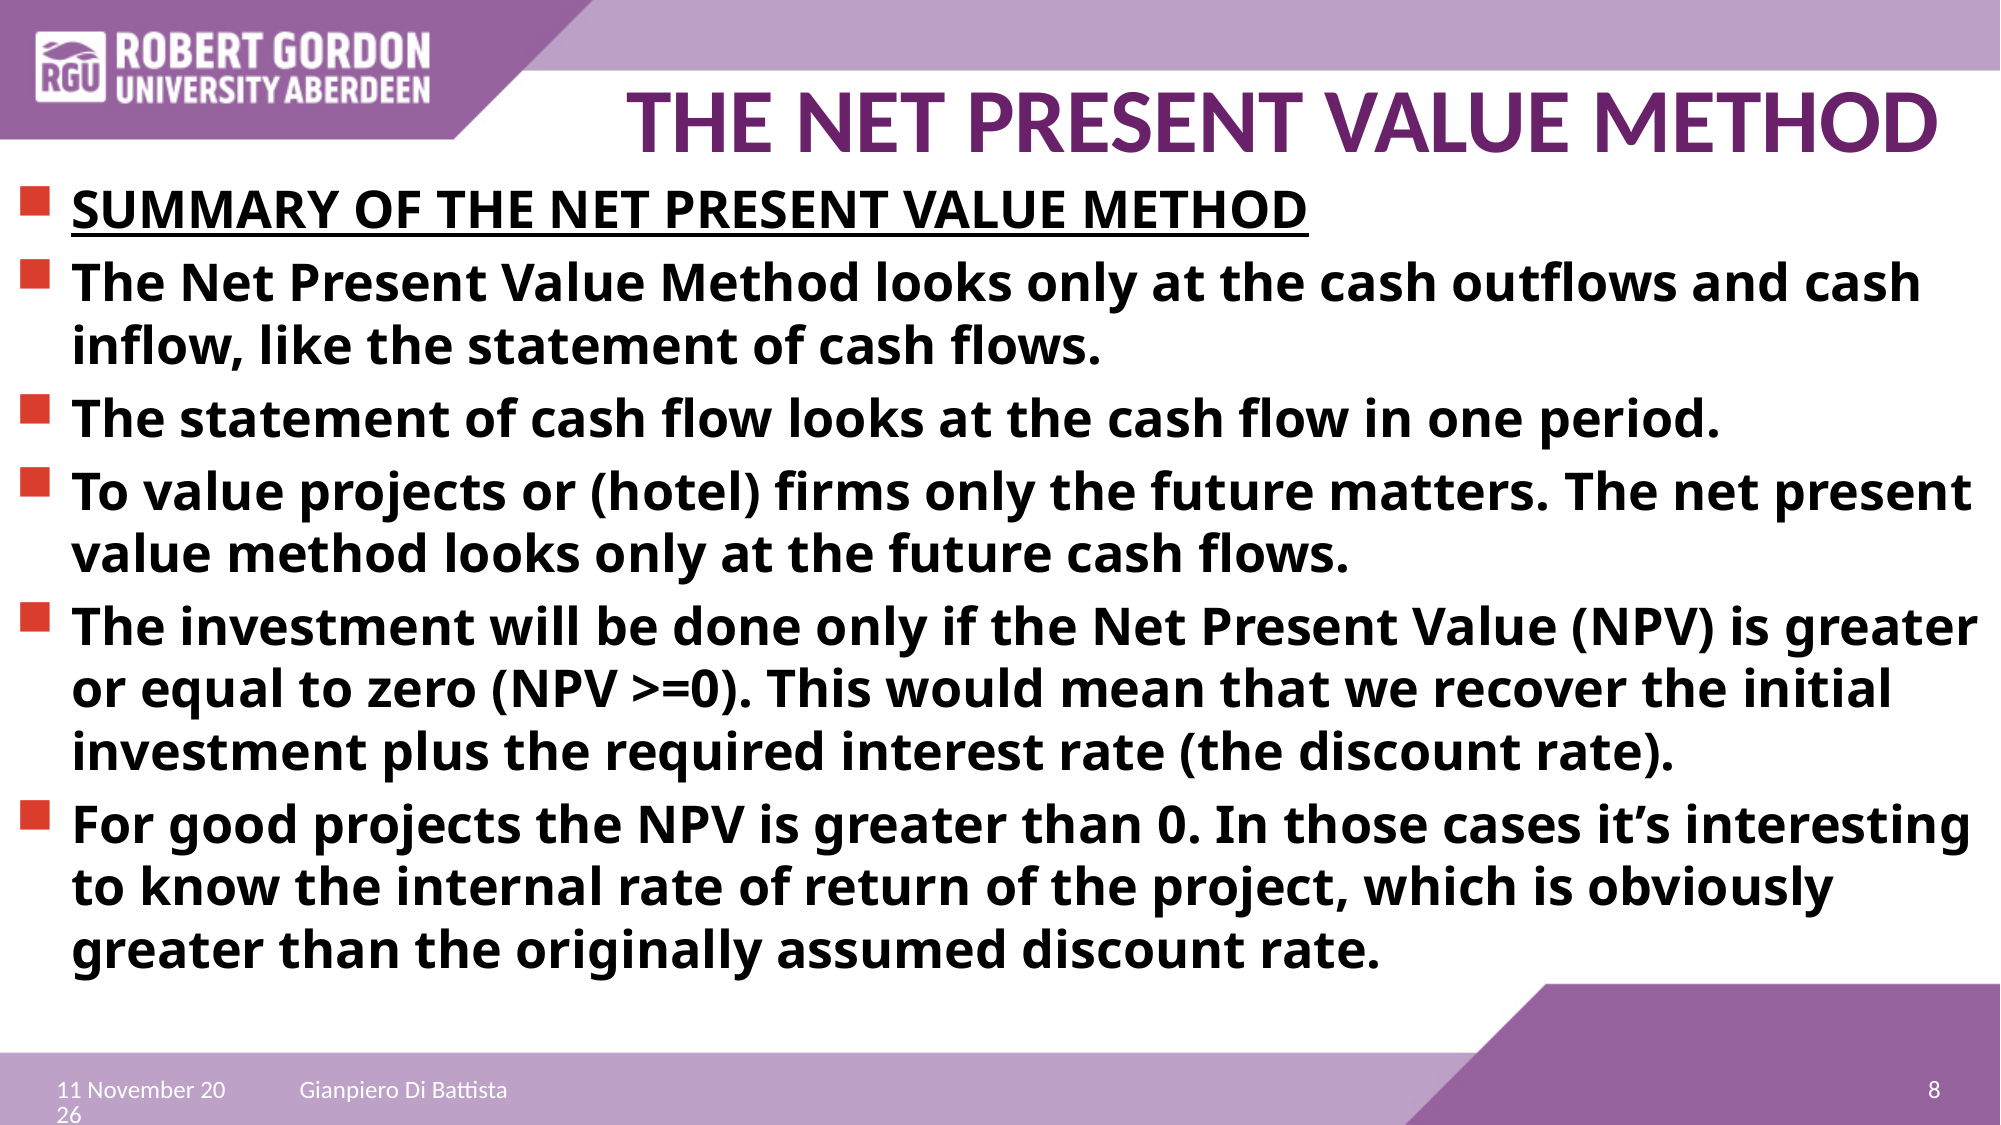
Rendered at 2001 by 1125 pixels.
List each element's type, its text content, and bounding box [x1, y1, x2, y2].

picture [0, 0, 2000, 169]
title THE NET PRESENT VALUE METHOD [611, 66, 2000, 169]
slide_number 8 [1412, 1058, 1956, 1119]
text_box SUMMARY OF THE NET PRESENT VALUE METHOD The Net Present Value Method looks only at the cash outflows and cash inflow, like the statement of cash flows. The statement of cash flow looks at the cash flow in one period. To value projects or (hotel) firms only the future matters. The net present value method looks only at the future cash flows. The investment will be done only if the Net Present Value (NPV) is greater or equal to zero (NPV >=0). This would mean that we recover the initial investment plus the required interest rate (the discount rate). For good projects the NPV is greater than 0. In those cases it’s interesting to know the internal rate of return of the project, which is obviously greater than the originally assumed discount rate. [0, 169, 2000, 912]
picture [0, 912, 2000, 1125]
footer Gianpiero Di Battista [284, 1058, 1330, 1119]
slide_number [41, 1058, 250, 1119]
